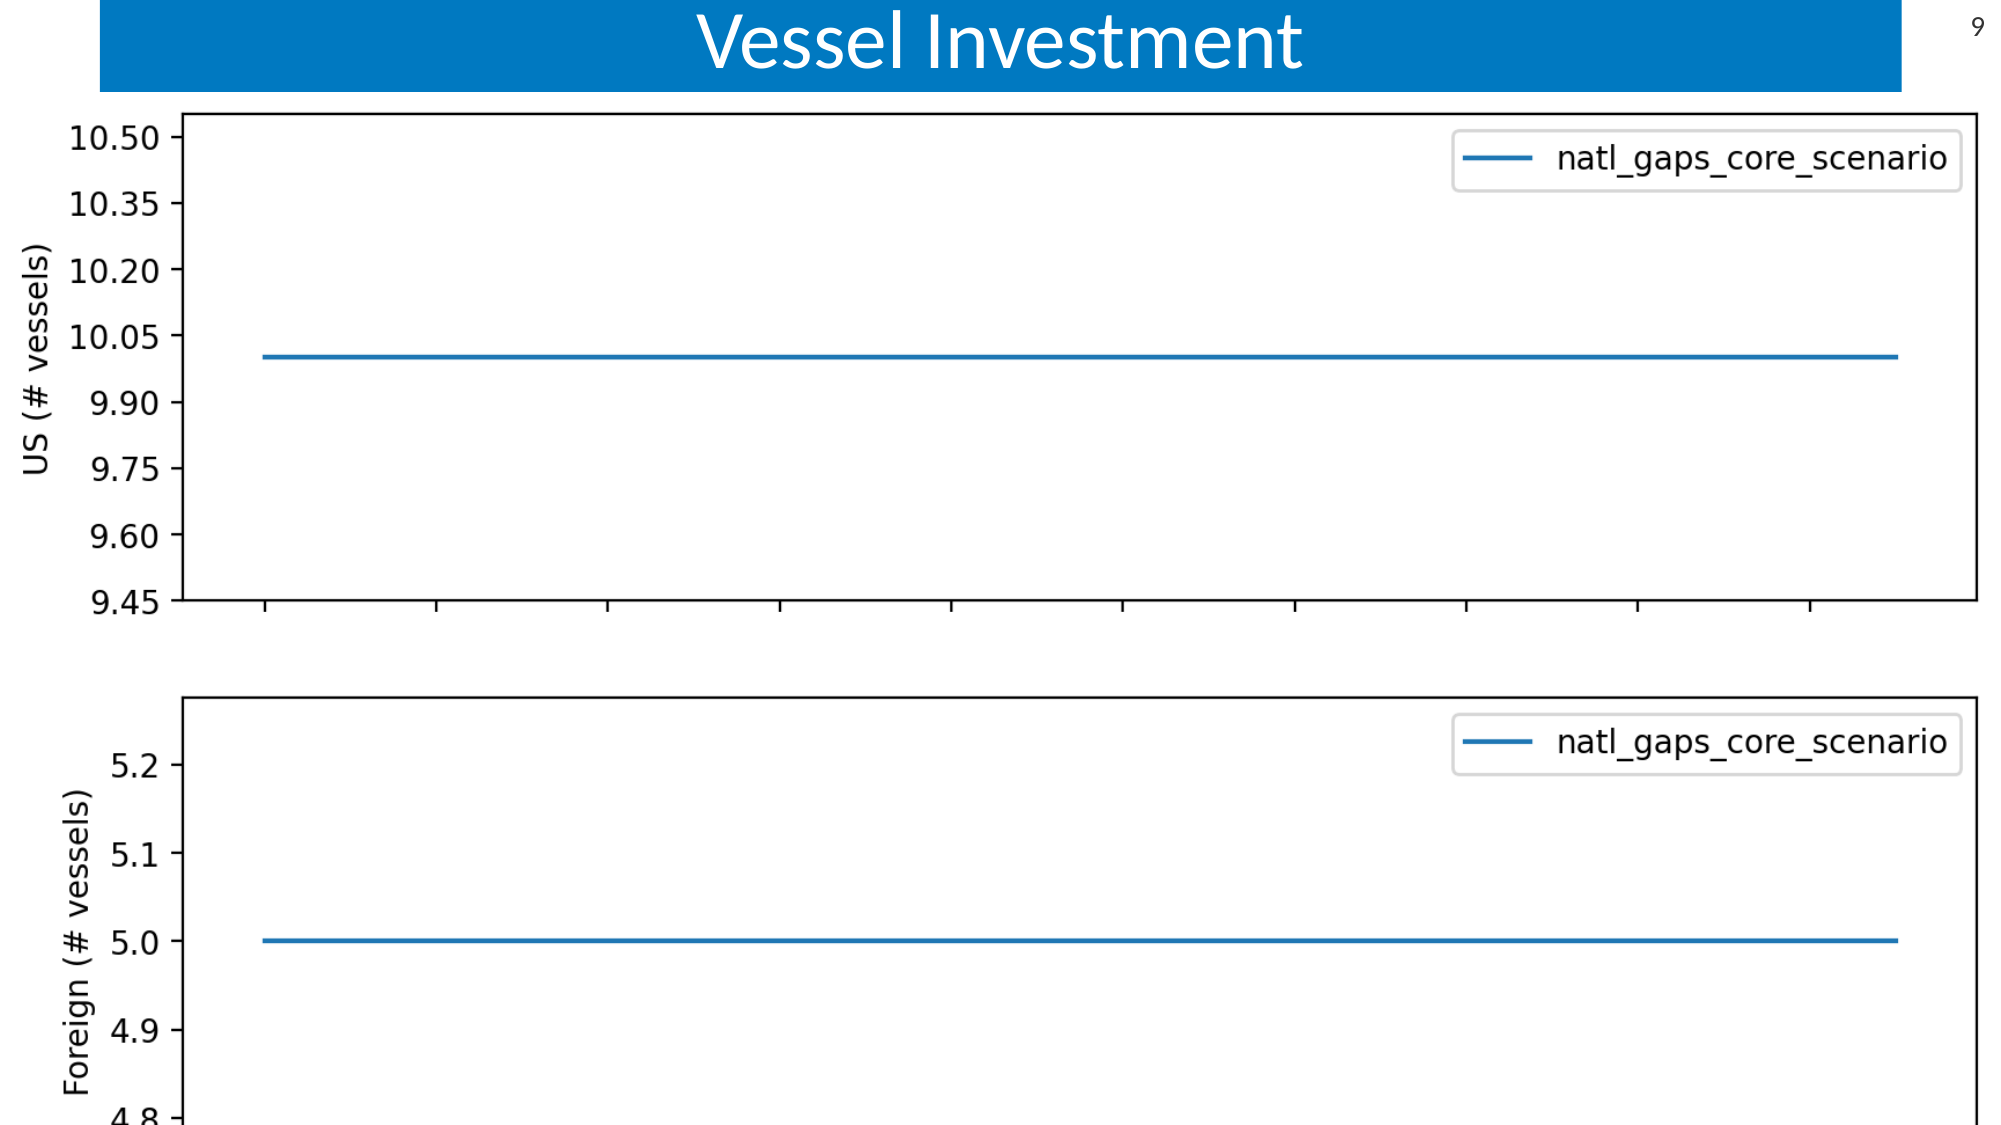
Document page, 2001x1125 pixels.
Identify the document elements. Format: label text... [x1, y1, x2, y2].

picture [0, 92, 2000, 1125]
title Vessel Investment [99, 0, 1902, 91]
